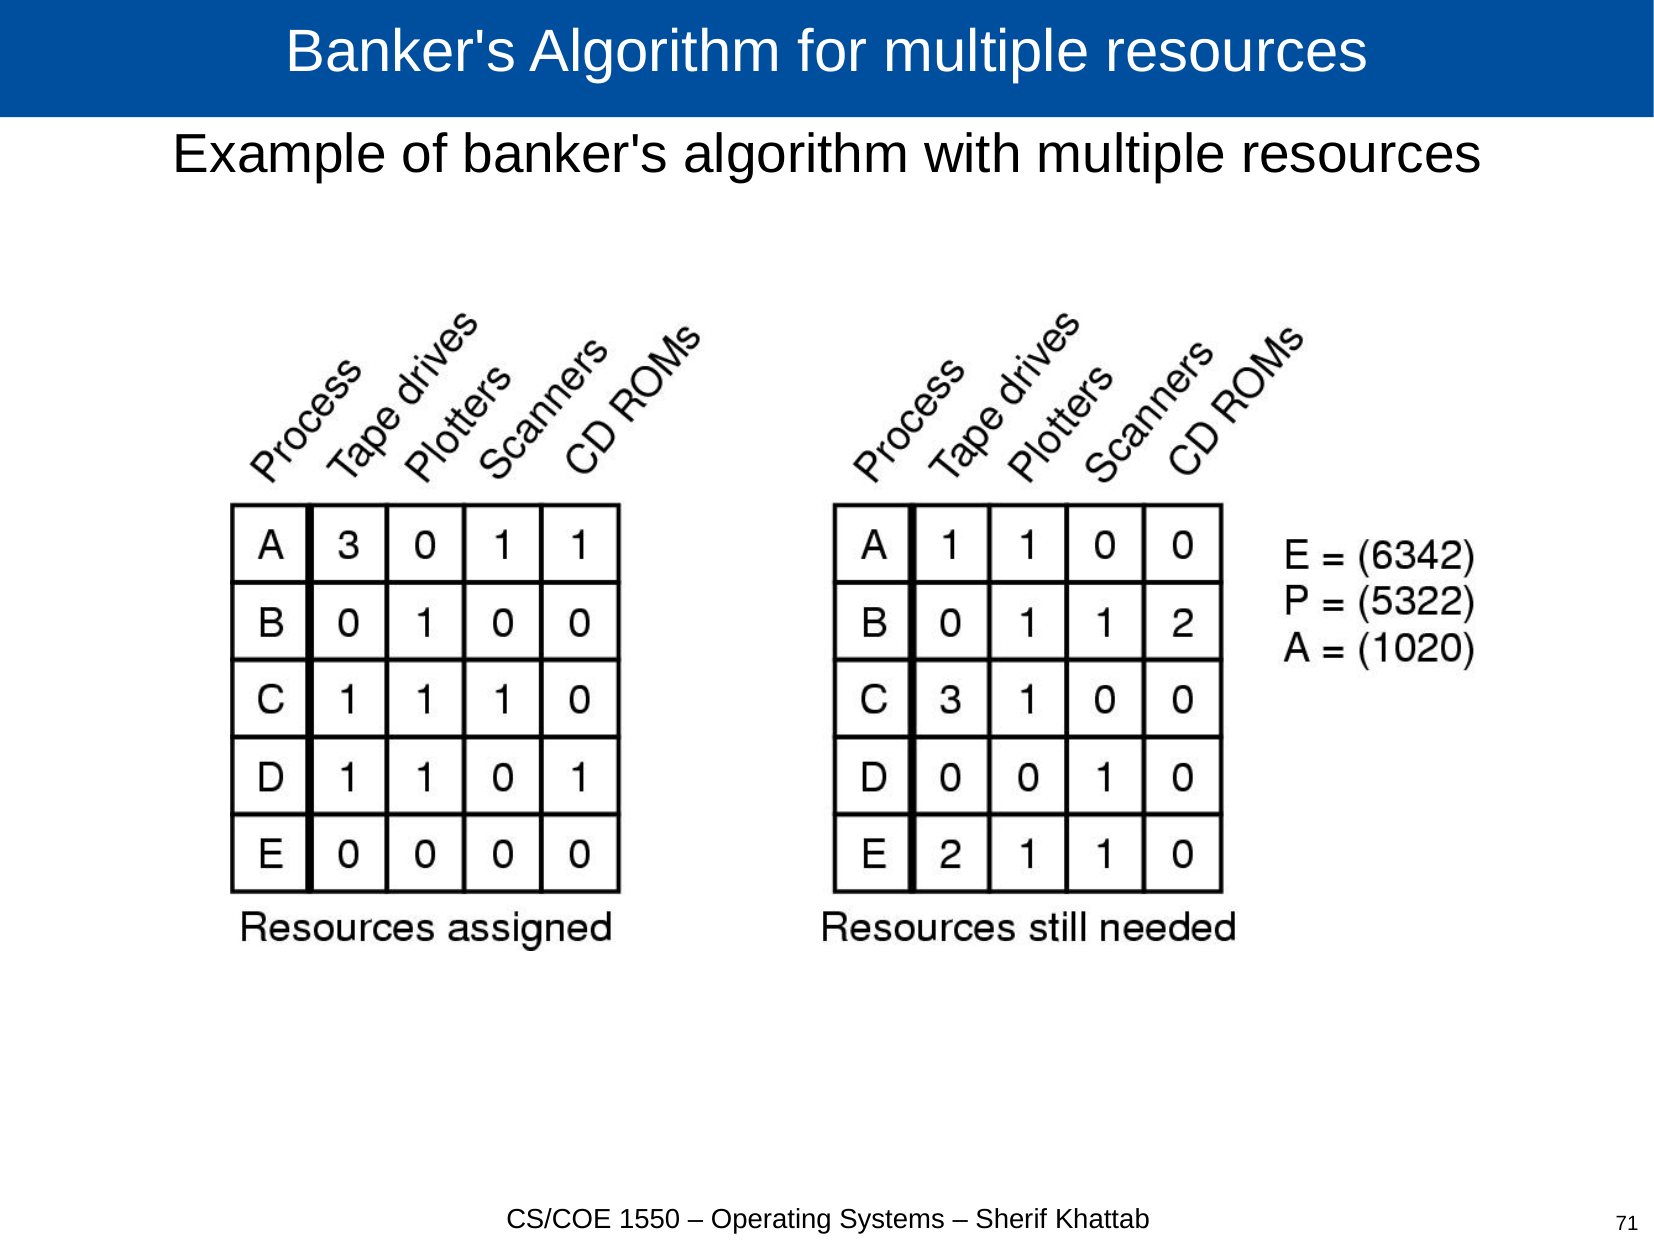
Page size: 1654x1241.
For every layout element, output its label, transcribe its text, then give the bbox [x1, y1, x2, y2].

slide_number 71 [1273, 1159, 1654, 1241]
picture [230, 291, 1487, 951]
footer CS/COE 1550 – Operating Systems – Sherif Khattab [449, 1159, 1207, 1241]
title Banker's Algorithm for multiple resources [0, 0, 1654, 117]
list Example of banker's algorithm with multiple resources [0, 117, 1654, 1195]
